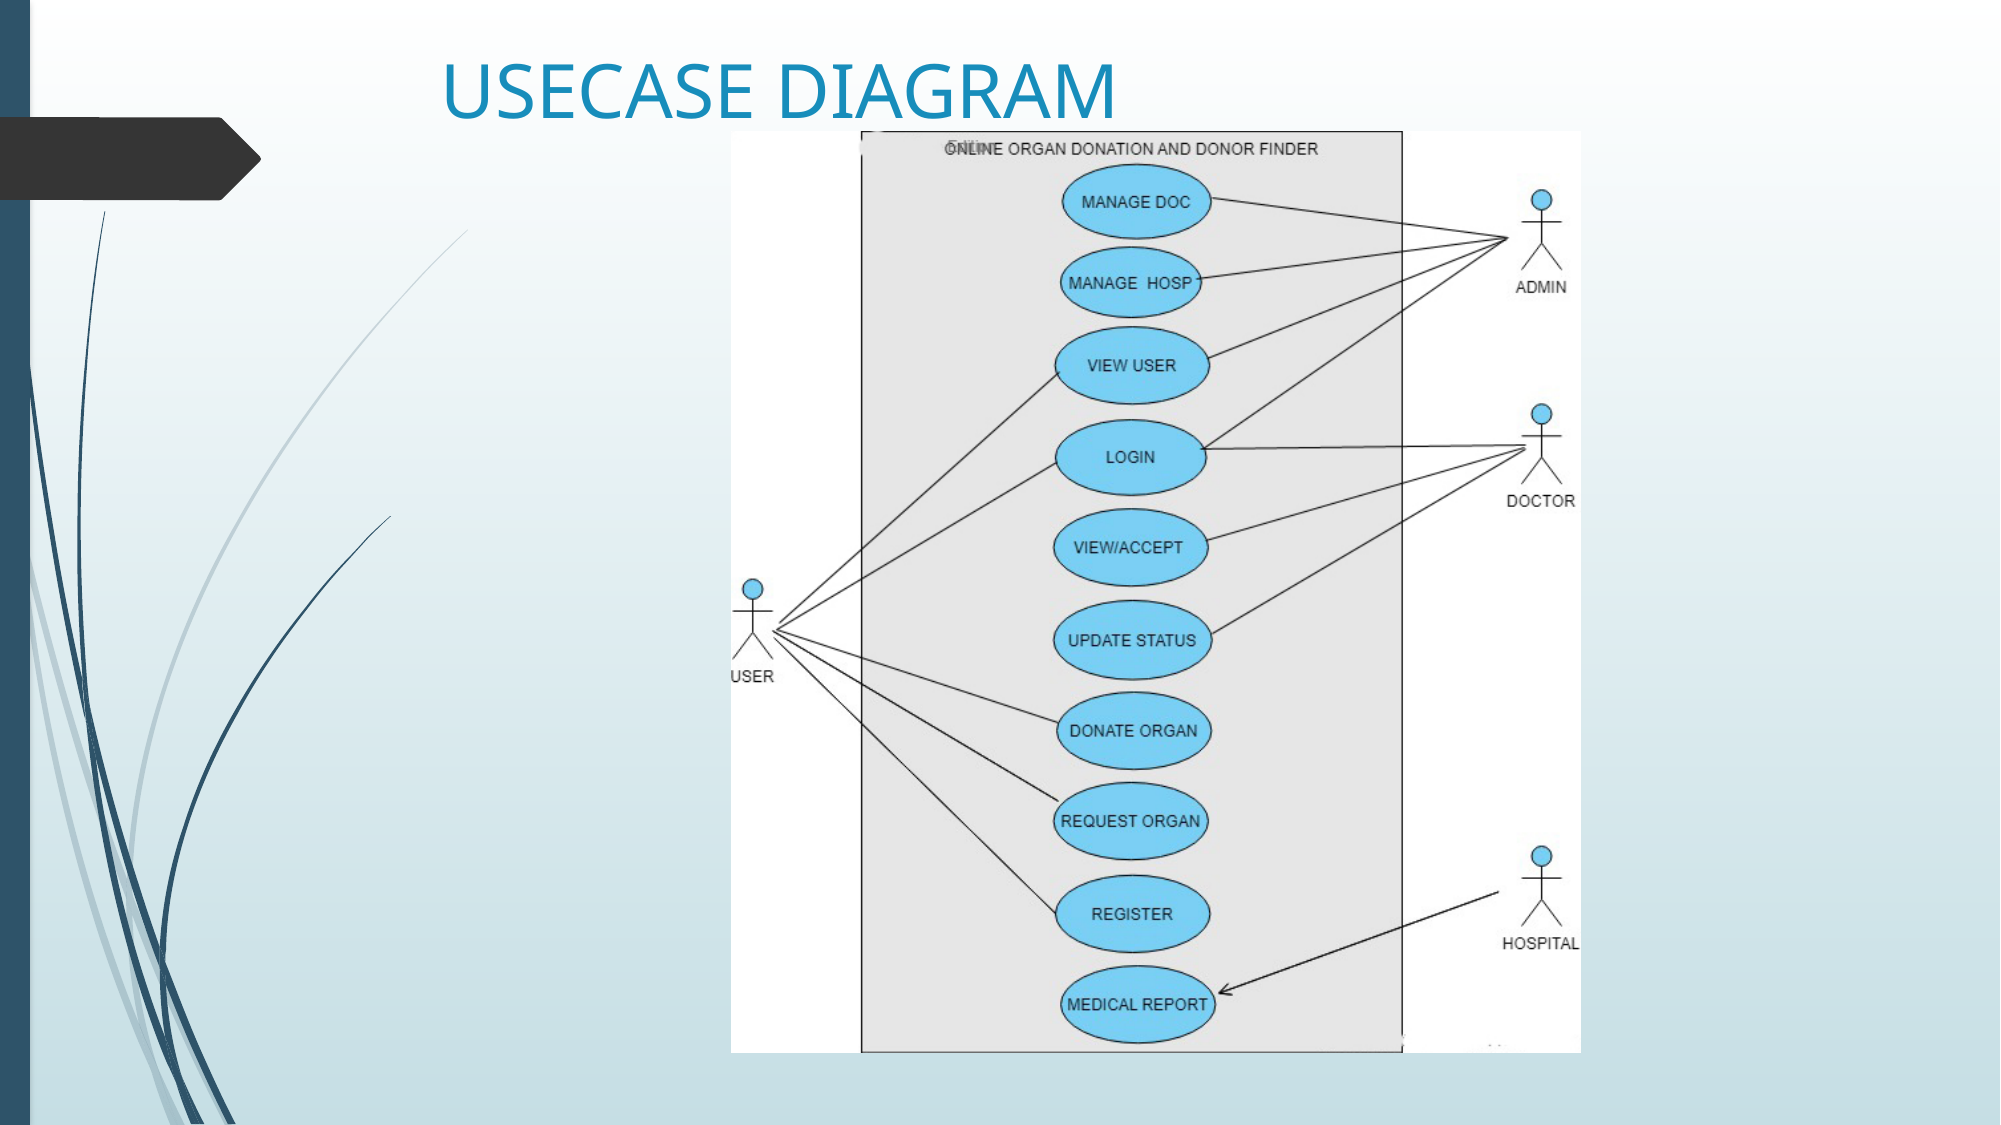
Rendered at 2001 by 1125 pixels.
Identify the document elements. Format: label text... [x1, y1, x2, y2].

title USECASE DIAGRAM [425, 36, 1888, 163]
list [731, 131, 1581, 1053]
